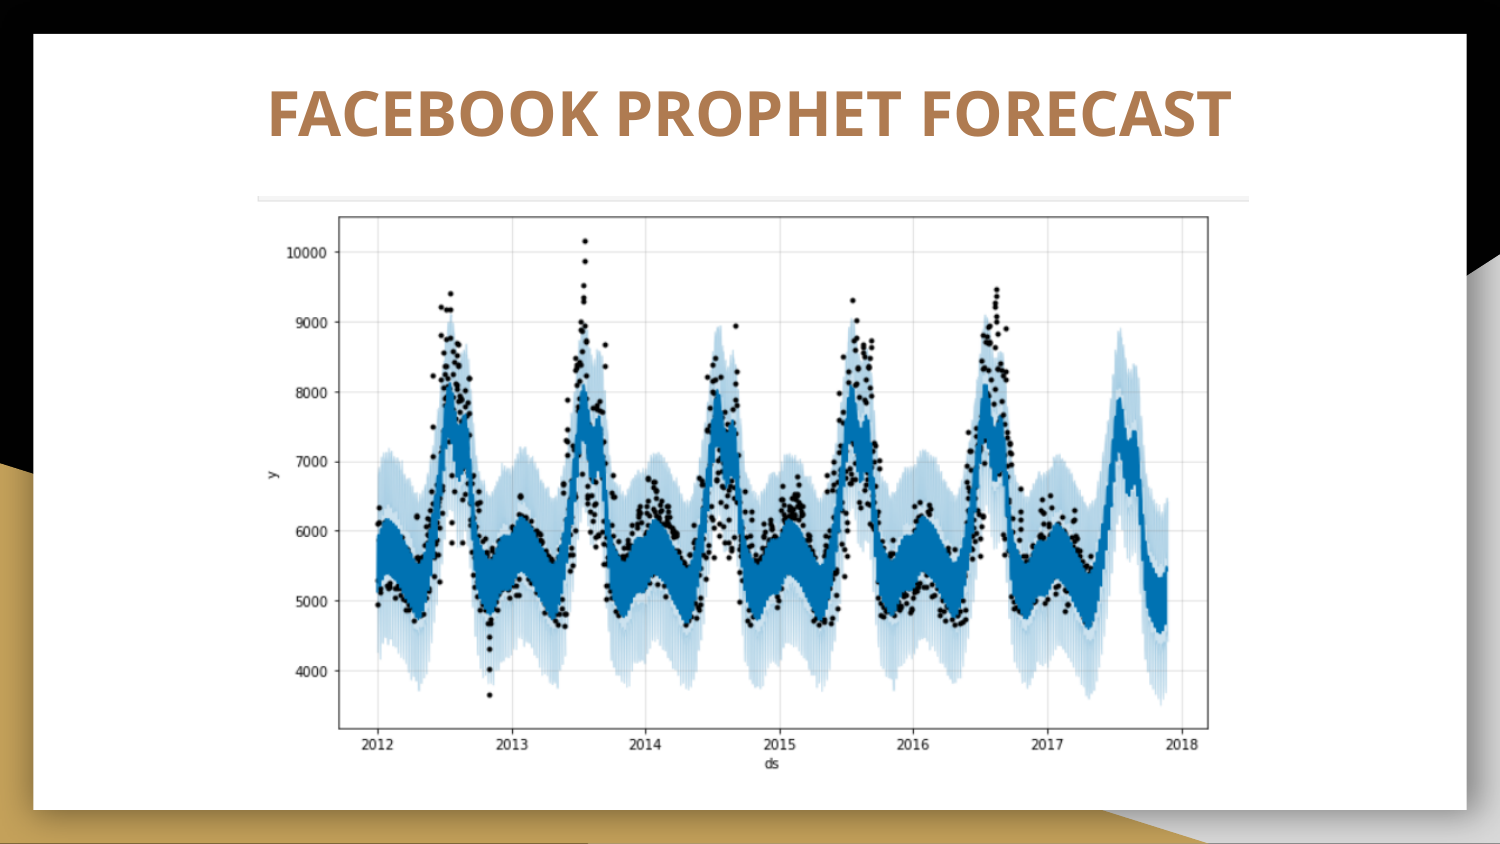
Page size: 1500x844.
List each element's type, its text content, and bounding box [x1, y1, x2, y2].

picture [251, 196, 1249, 776]
title FACEBOOK PROPHET FORECAST [134, 58, 1366, 216]
